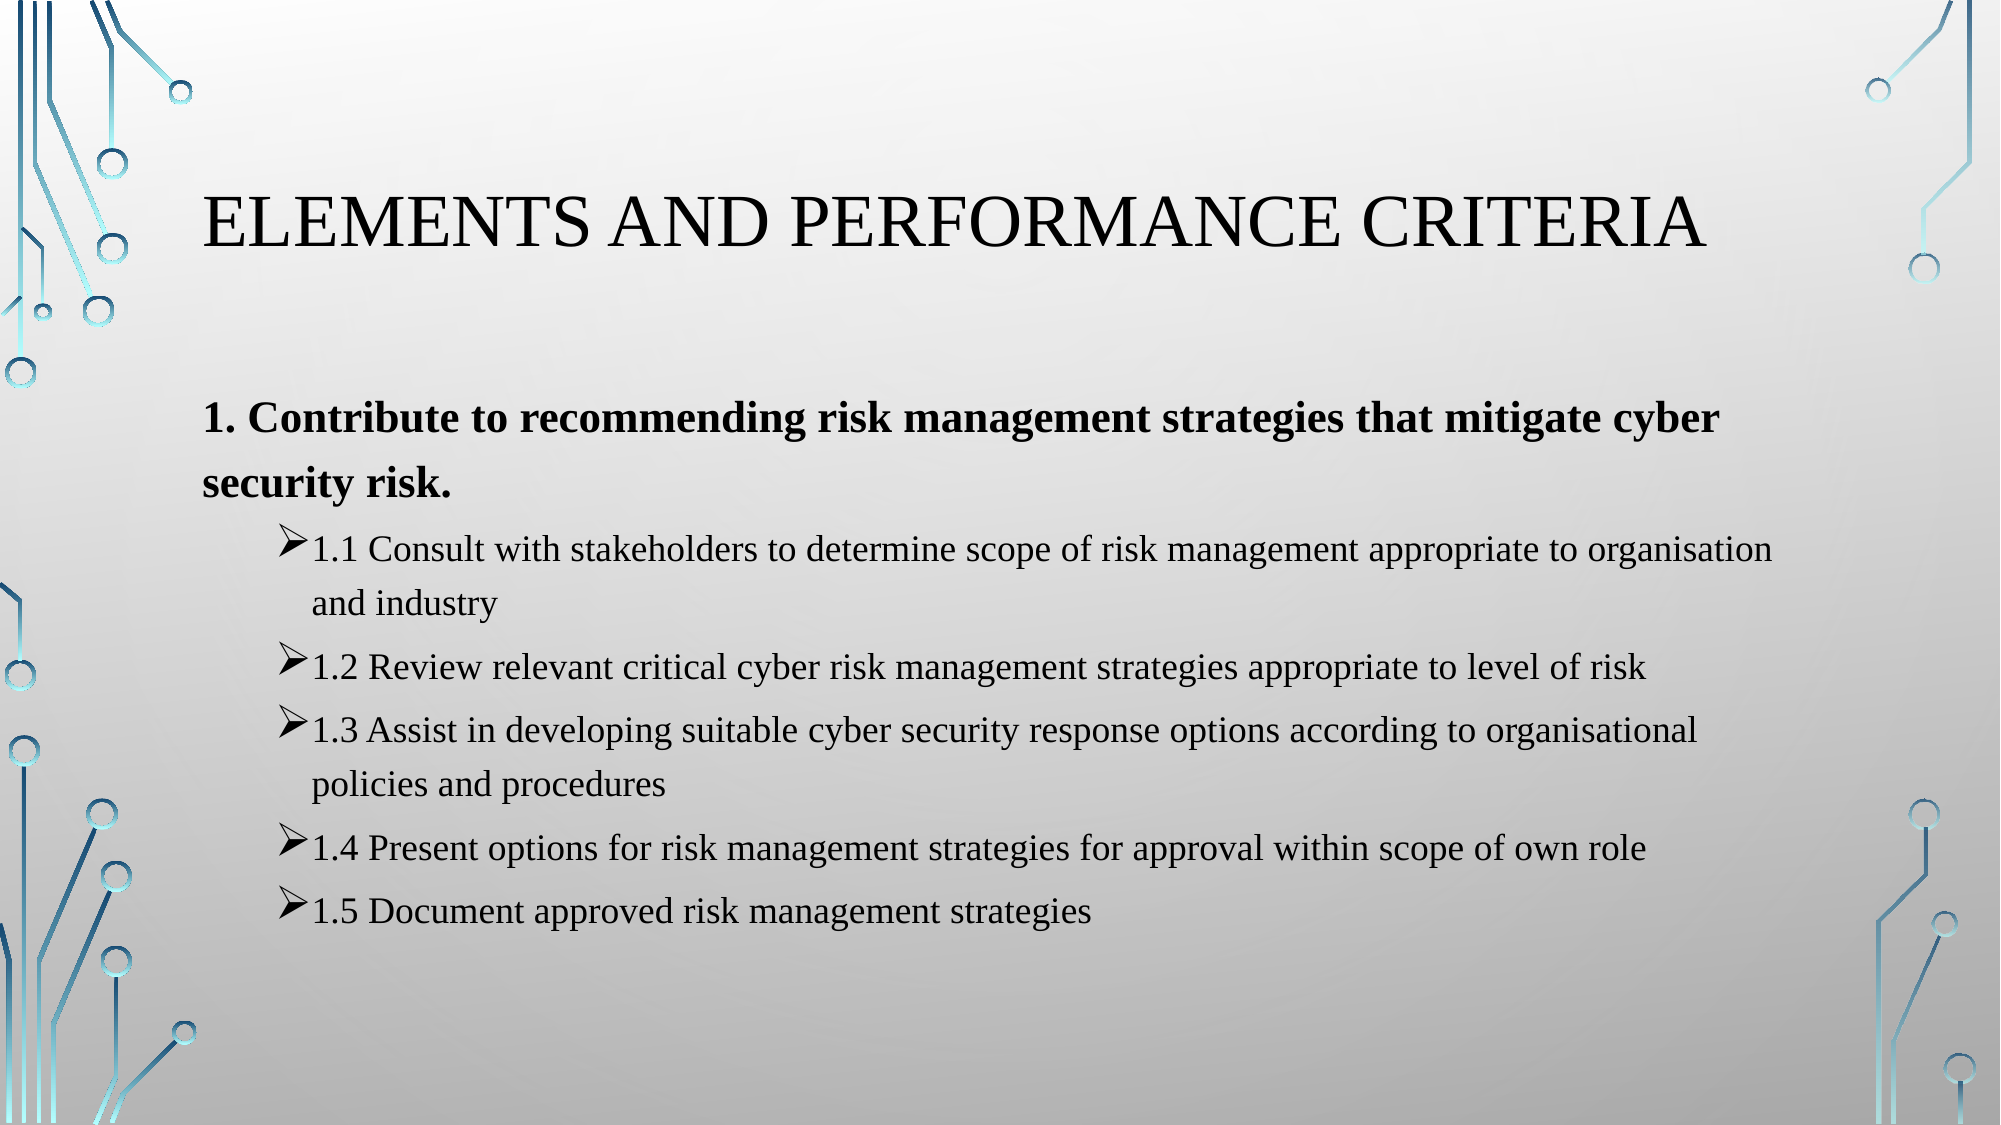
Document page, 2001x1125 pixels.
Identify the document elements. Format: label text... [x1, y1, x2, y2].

list 1. Contribute to recommending risk management strategies that mitigate cyber security risk. 1.1 Consult with stakeholders to determine scope of risk management appropriate to organisation and industry 1.2 Review relevant critical cyber risk management strategies appropriate to level of risk 1.3 Assist in developing suitable cyber security response options according to organisational policies and procedures 1.4 Present options for risk management strategies for approval within scope of own role 1.5 Document approved risk management strategies [187, 369, 1813, 950]
title Elements and Performance criteria [187, 101, 1813, 344]
